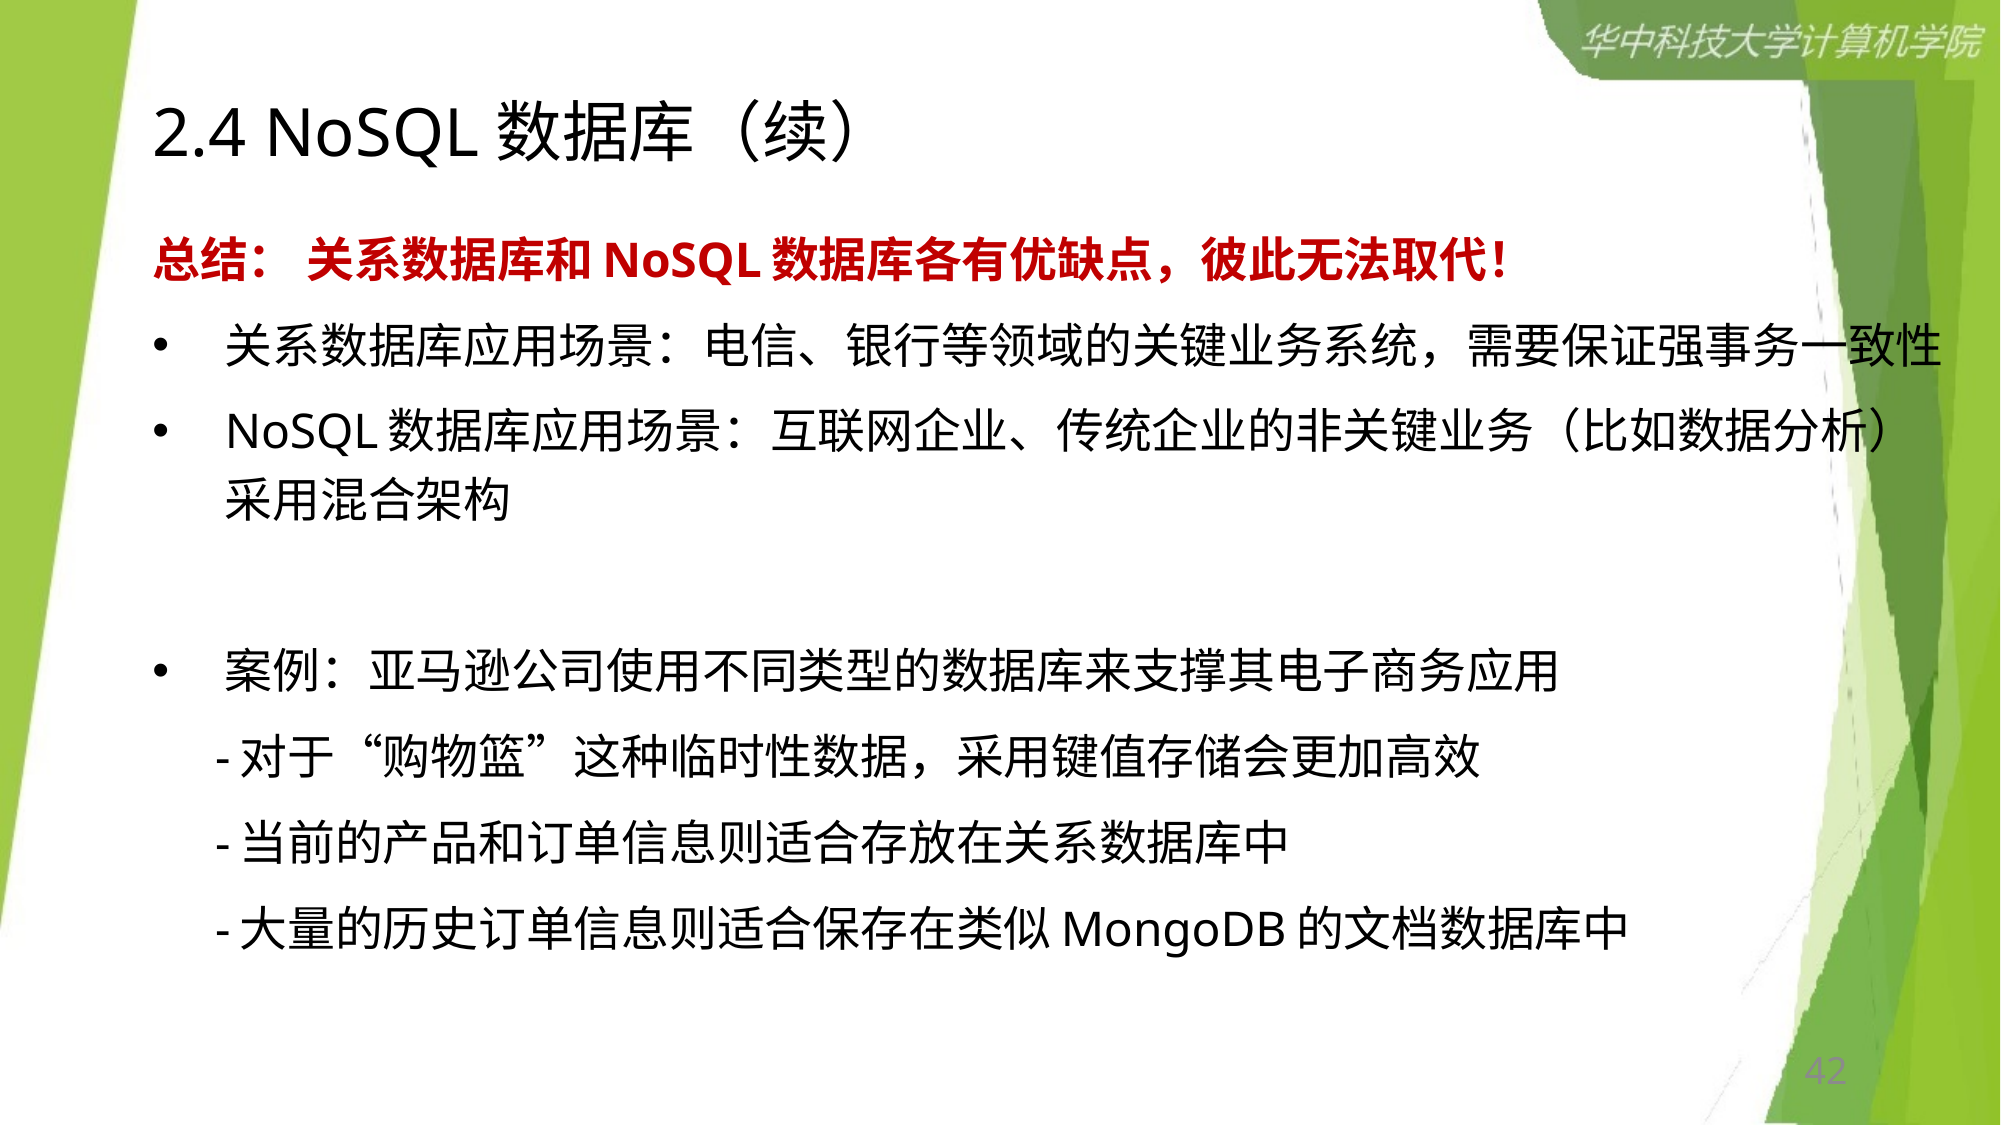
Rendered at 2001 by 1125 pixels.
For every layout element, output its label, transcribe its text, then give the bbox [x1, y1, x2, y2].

list 总结： 关系数据库和NoSQL数据库各有优缺点，彼此无法取代！ 关系数据库应用场景：电信、银行等领域的关键业务系统，需要保证强事务一致性 NoSQL数据库应用场景：互联网企业、传统企业的非关键业务（比如数据分析） 采用混合架构 案例：亚马逊公司使用不同类型的数据库来支撑其电子商务应用 -对于“购物篮”这种临时性数据，采用键值存储会更加高效 -当前的产品和订单信息则适合存放在关系数据库中 -大量的历史订单信息则适合保存在类似MongoDB的文档数据库中 [137, 210, 1972, 1013]
picture [0, 0, 2001, 1125]
title 2.4 NoSQL数据库（续） [137, 59, 1863, 210]
slide_number 42 [1412, 1042, 1863, 1103]
